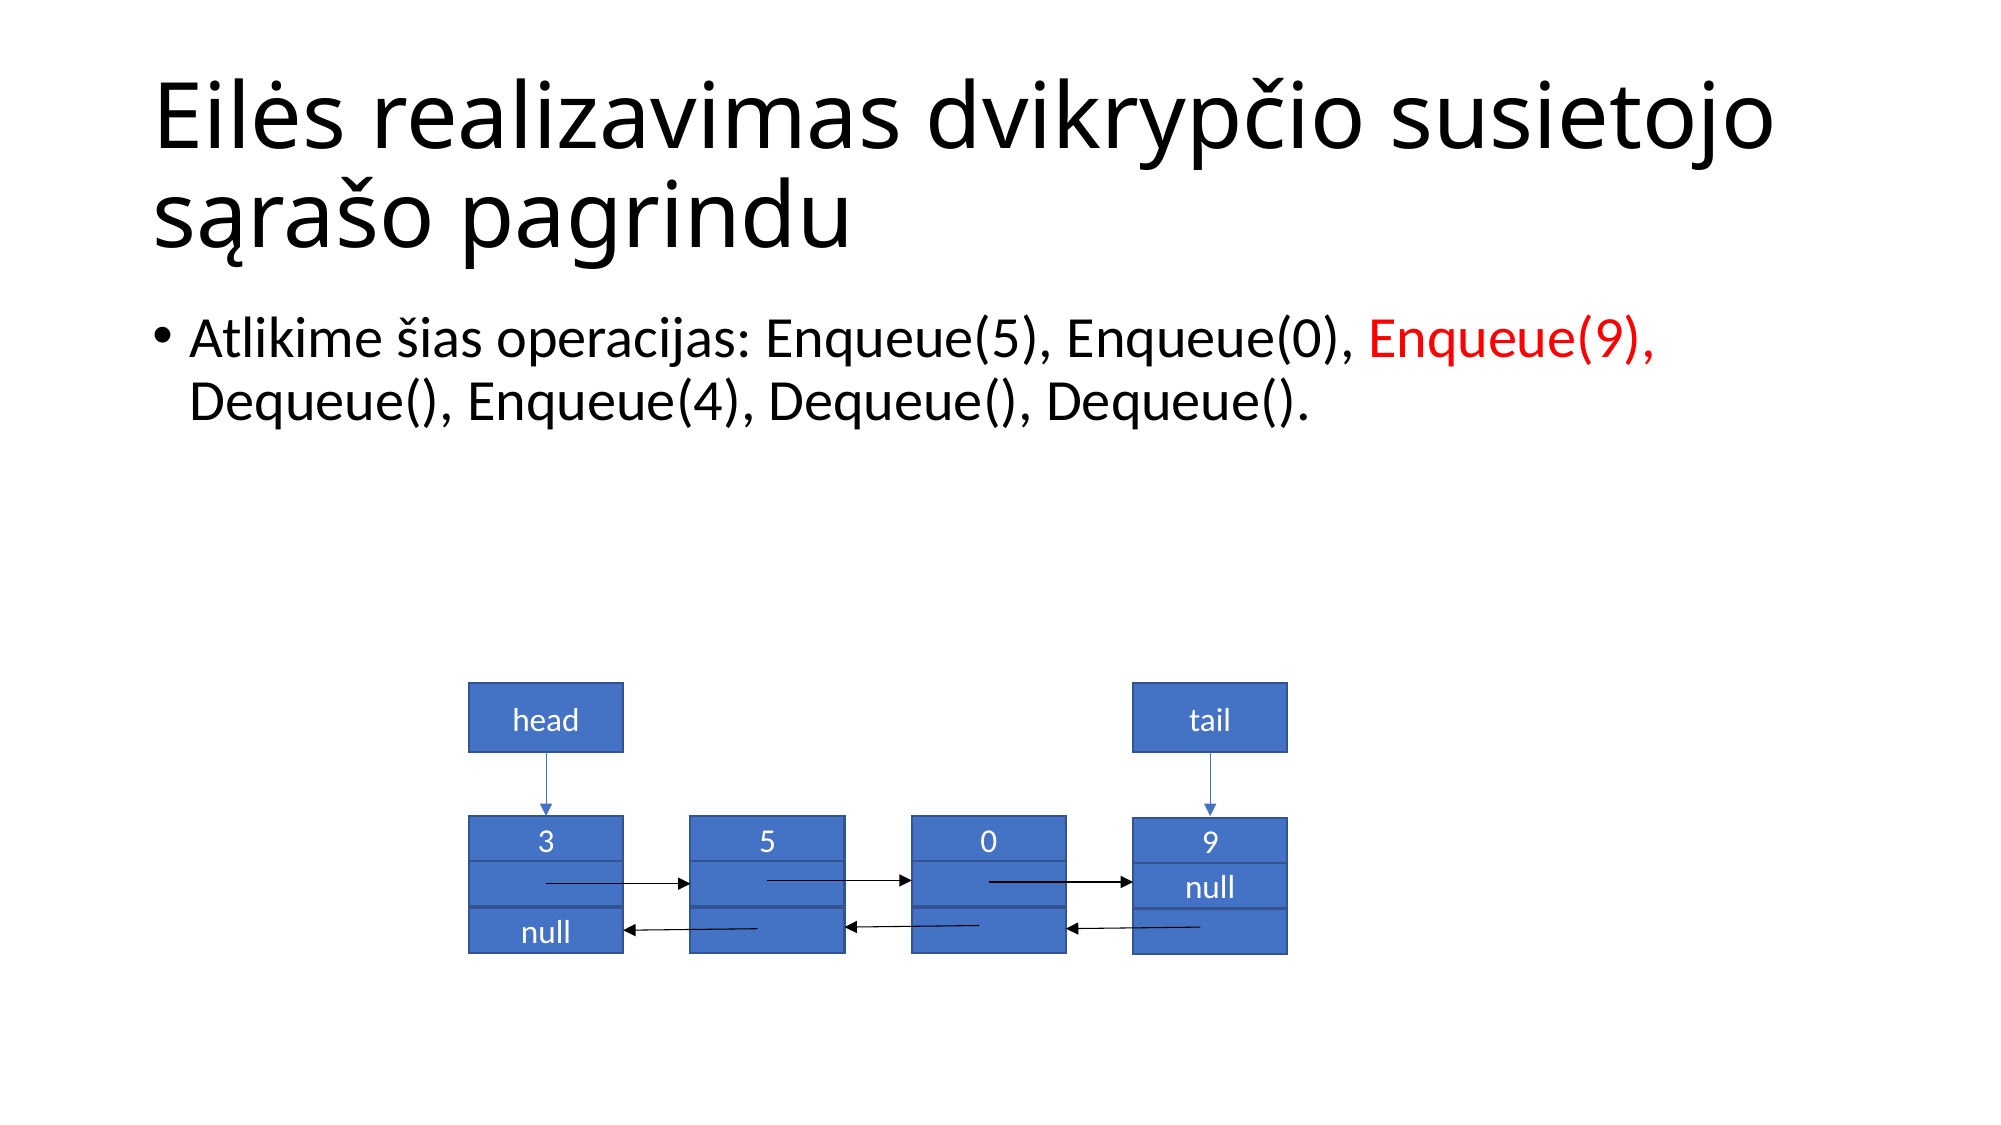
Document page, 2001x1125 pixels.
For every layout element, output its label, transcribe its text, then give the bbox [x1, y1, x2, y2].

text_box tail [1132, 682, 1288, 753]
text_box [689, 907, 846, 954]
text_box [689, 860, 846, 907]
text_box 5 [689, 815, 846, 860]
title Eilės realizavimas dvikrypčio susietojo sąrašo pagrindu [137, 59, 1863, 278]
text_box [911, 907, 1067, 954]
text_box 3 [468, 815, 624, 860]
text_box head [468, 682, 624, 753]
text_box [911, 860, 1067, 907]
text_box null [1132, 862, 1288, 908]
text_box 9 [1132, 817, 1288, 862]
text_box 0 [911, 815, 1067, 860]
text_box [468, 860, 624, 907]
text_box [1132, 908, 1288, 955]
text_box null [468, 907, 624, 954]
list Atlikime šias operacijas: Enqueue(5), Enqueue(0), Enqueue(9), Dequeue(), Enqueue(4), Dequeue(), Dequeue(). [137, 299, 1777, 689]
